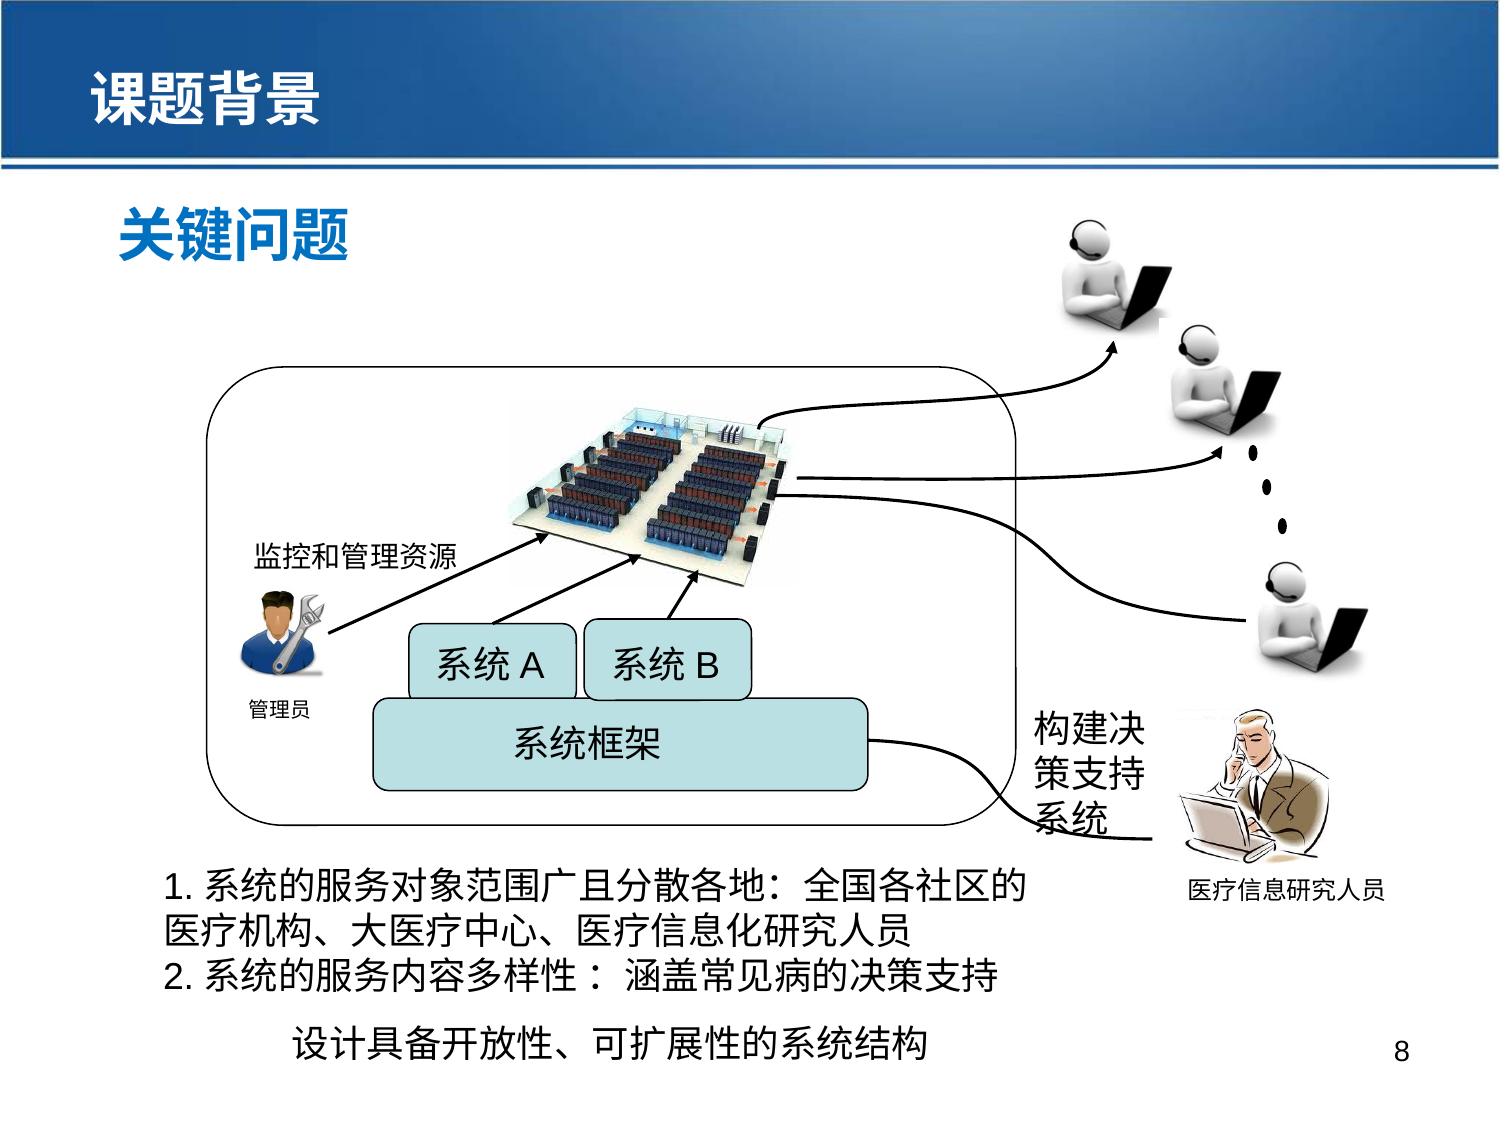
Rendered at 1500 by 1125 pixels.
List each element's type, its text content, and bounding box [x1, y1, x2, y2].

text_box 系统B [596, 633, 737, 694]
text_box 构建决策支持系统 [1019, 698, 1178, 848]
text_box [327, 533, 550, 634]
text_box 系统框架 [386, 712, 742, 773]
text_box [758, 340, 1114, 430]
text_box [1249, 455, 1257, 461]
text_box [554, 554, 642, 624]
text_box [703, 596, 1016, 738]
picture [0, 0, 1500, 1125]
text_box [802, 438, 1016, 444]
text_box 设计具备开放性、可扩展性的系统结构 [277, 1012, 1257, 1073]
text_box [206, 366, 834, 826]
slide_number 8 [1074, 1024, 1426, 1103]
text_box [802, 487, 1016, 493]
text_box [796, 445, 1223, 479]
text_box 系统A [420, 633, 562, 694]
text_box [667, 569, 699, 620]
text_box 医疗信息研究人员 [1172, 867, 1412, 912]
text_box [1262, 479, 1271, 493]
text_box [584, 619, 752, 701]
text_box [373, 698, 868, 791]
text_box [839, 739, 1153, 840]
text_box 1.系统的服务对象范围广且分散各地：全国各社区的医疗机构、大医疗中心、医疗信息化研究人员 2.系统的服务内容多样性 ：涵盖常见病的决策支持 [148, 854, 1076, 1049]
text_box 关键问题 [102, 191, 366, 277]
text_box 课题背景 [74, 54, 1425, 151]
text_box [773, 495, 1327, 623]
